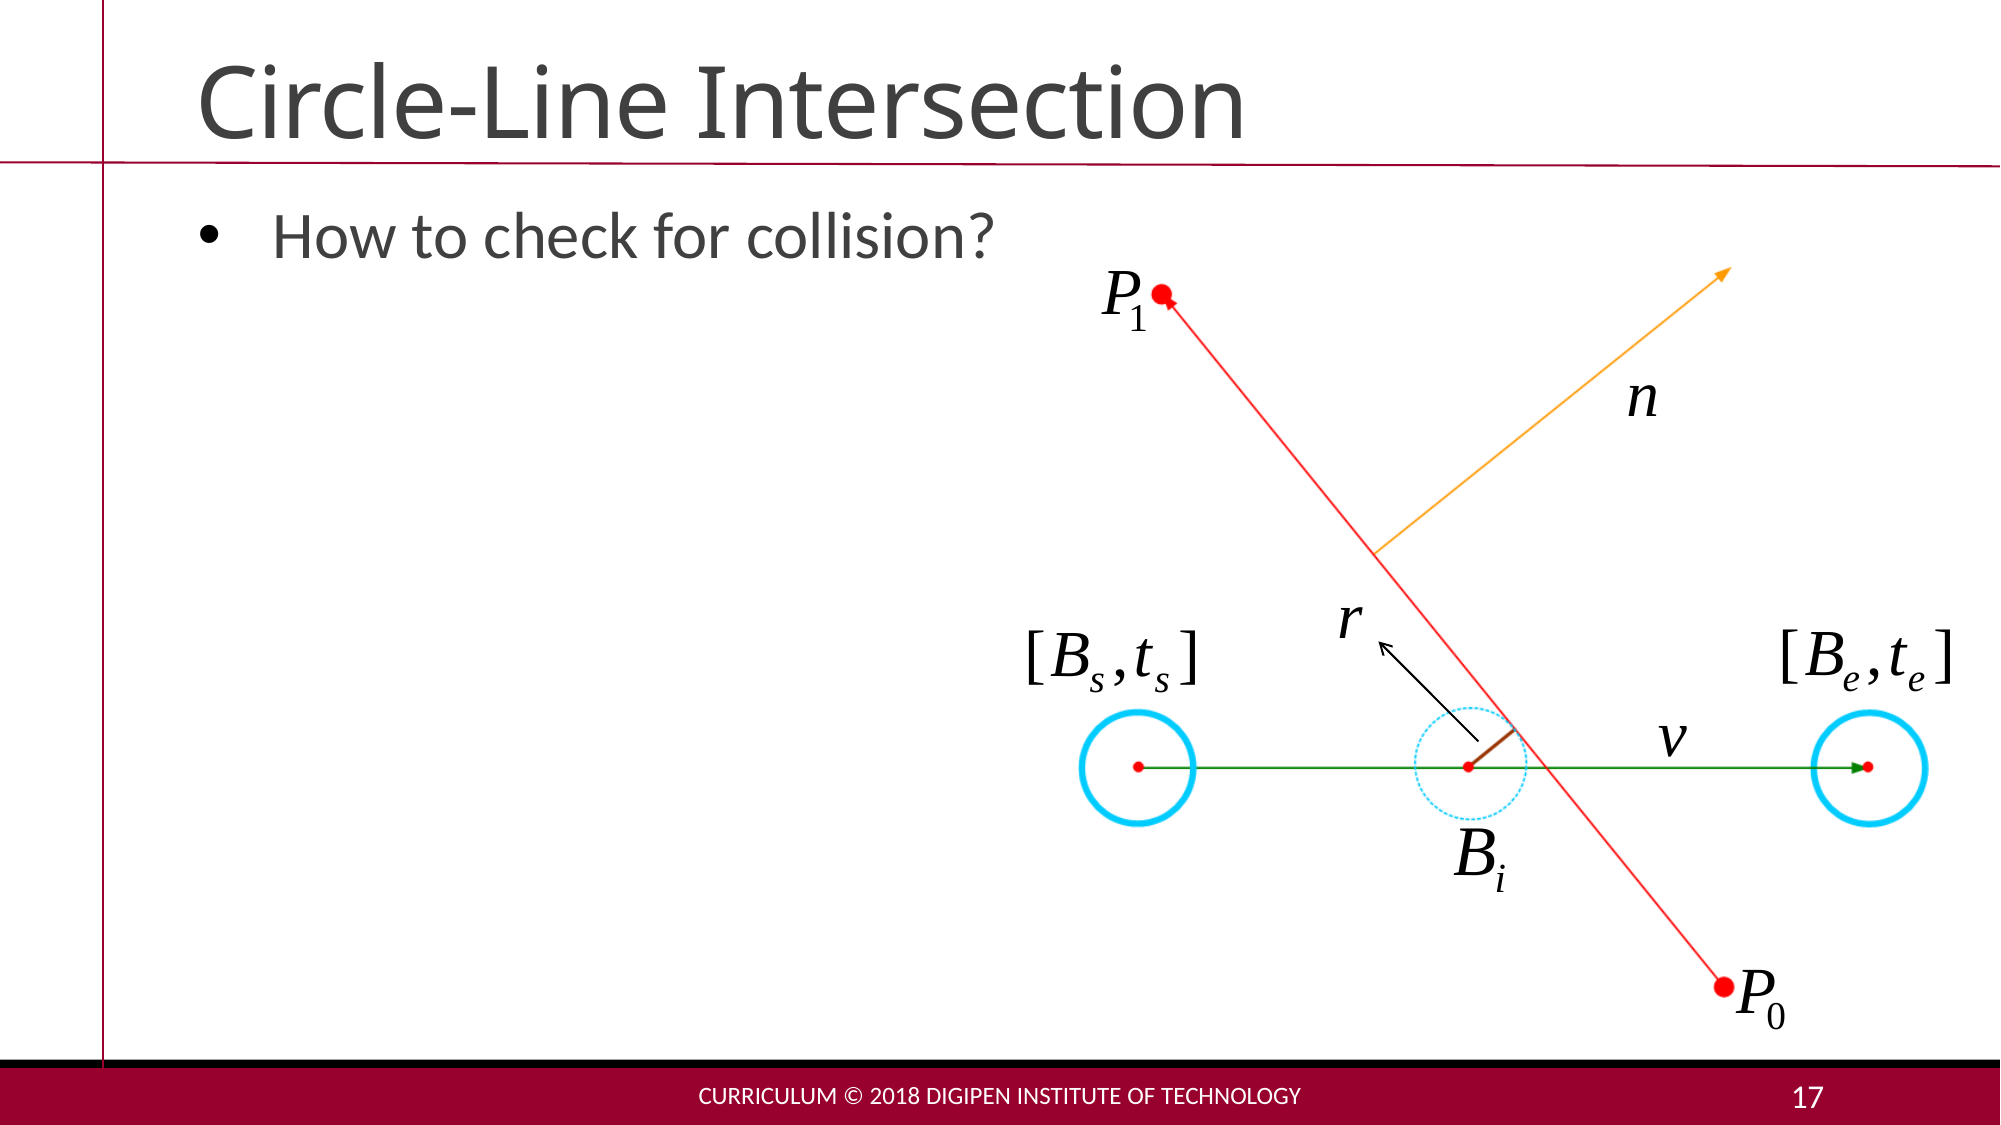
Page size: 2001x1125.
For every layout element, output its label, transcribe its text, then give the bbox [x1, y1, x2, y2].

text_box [1440, 803, 1518, 912]
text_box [1023, 616, 1205, 704]
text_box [1331, 598, 1372, 646]
picture [1077, 265, 1929, 998]
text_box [1620, 363, 1668, 427]
list How to check for collision? [180, 193, 1830, 1040]
slide_number 17 [1624, 1064, 1840, 1125]
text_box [1777, 615, 1959, 703]
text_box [1727, 953, 1792, 1040]
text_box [1377, 640, 1479, 742]
title Circle-Line Intersection [180, 24, 1830, 167]
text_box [1093, 254, 1151, 339]
footer Curriculum © 2018 DigiPen Institute of Technology [604, 1064, 1396, 1125]
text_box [1652, 703, 1700, 767]
